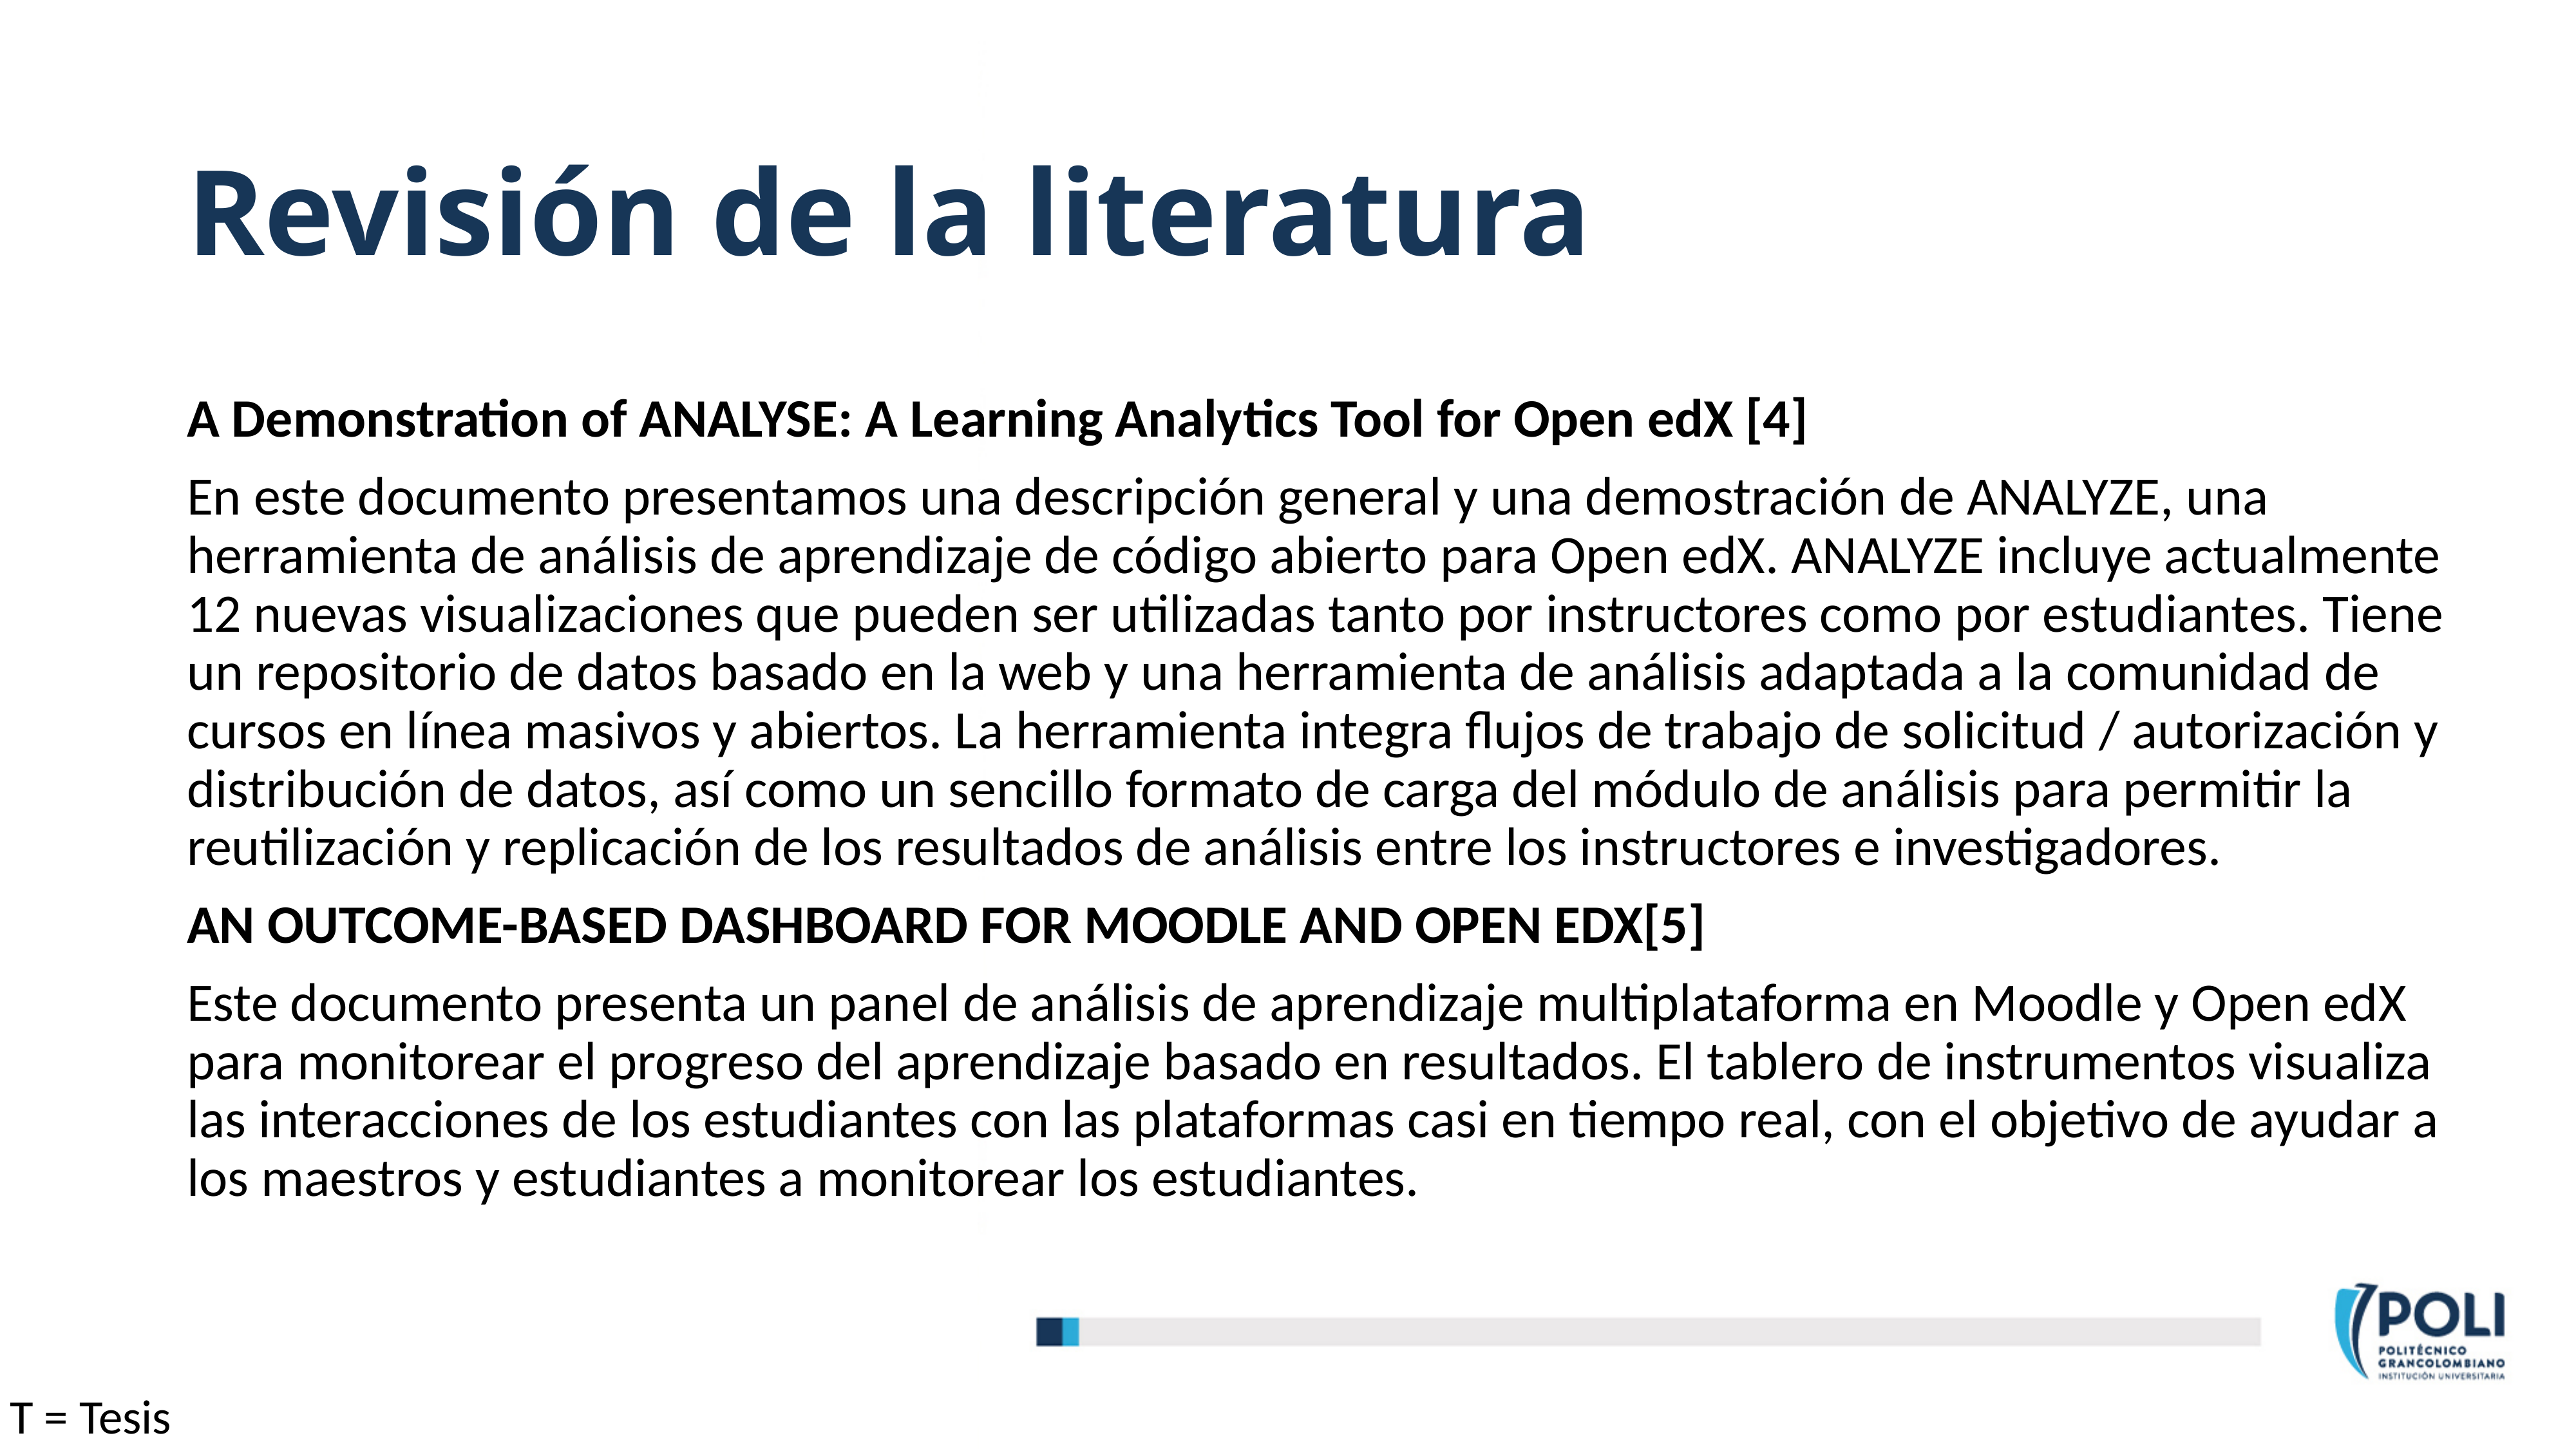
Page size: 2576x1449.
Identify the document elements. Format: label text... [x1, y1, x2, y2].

title Revisión de la literatura [176, 77, 978, 357]
text_box T = Tesis [0, 1380, 182, 1448]
list A Demonstration of ANALYSE: A Learning Analytics Tool for Open edX [4] En este documento presentamos una descripción general y una demostración de ANALYZE, una herramienta de análisis de aprendizaje de código abierto para Open edX. ANALYZE incluye actualmente 12 nuevas visualizaciones que pueden ser utilizadas tanto por instructores como por estudiantes. Tiene un repositorio de datos basado en la web y una herramienta de análisis adaptada a la comunidad de cursos en línea masivos y abiertos. La herramienta integra flujos de trabajo de solicitud / autorización y distribución de datos, así como un sencillo formato de carga del módulo de análisis para permitir la reutilización y replicación de los resultados de análisis entre los instructores e investigadores. AN OUTCOME-BASED DASHBOARD FOR MOODLE AND OPEN EDX[5] Este documento presenta un panel de análisis de aprendizaje multiplataforma en Moodle y Open edX para monitorear el progreso del aprendizaje basado en resultados. El tablero de instrumentos visualiza las interacciones de los estudiantes con las plataformas casi en tiempo real, con el objetivo de ayudar a los maestros y estudiantes a monitorear los estudiantes. [176, 385, 978, 1256]
picture [978, 0, 2576, 1449]
